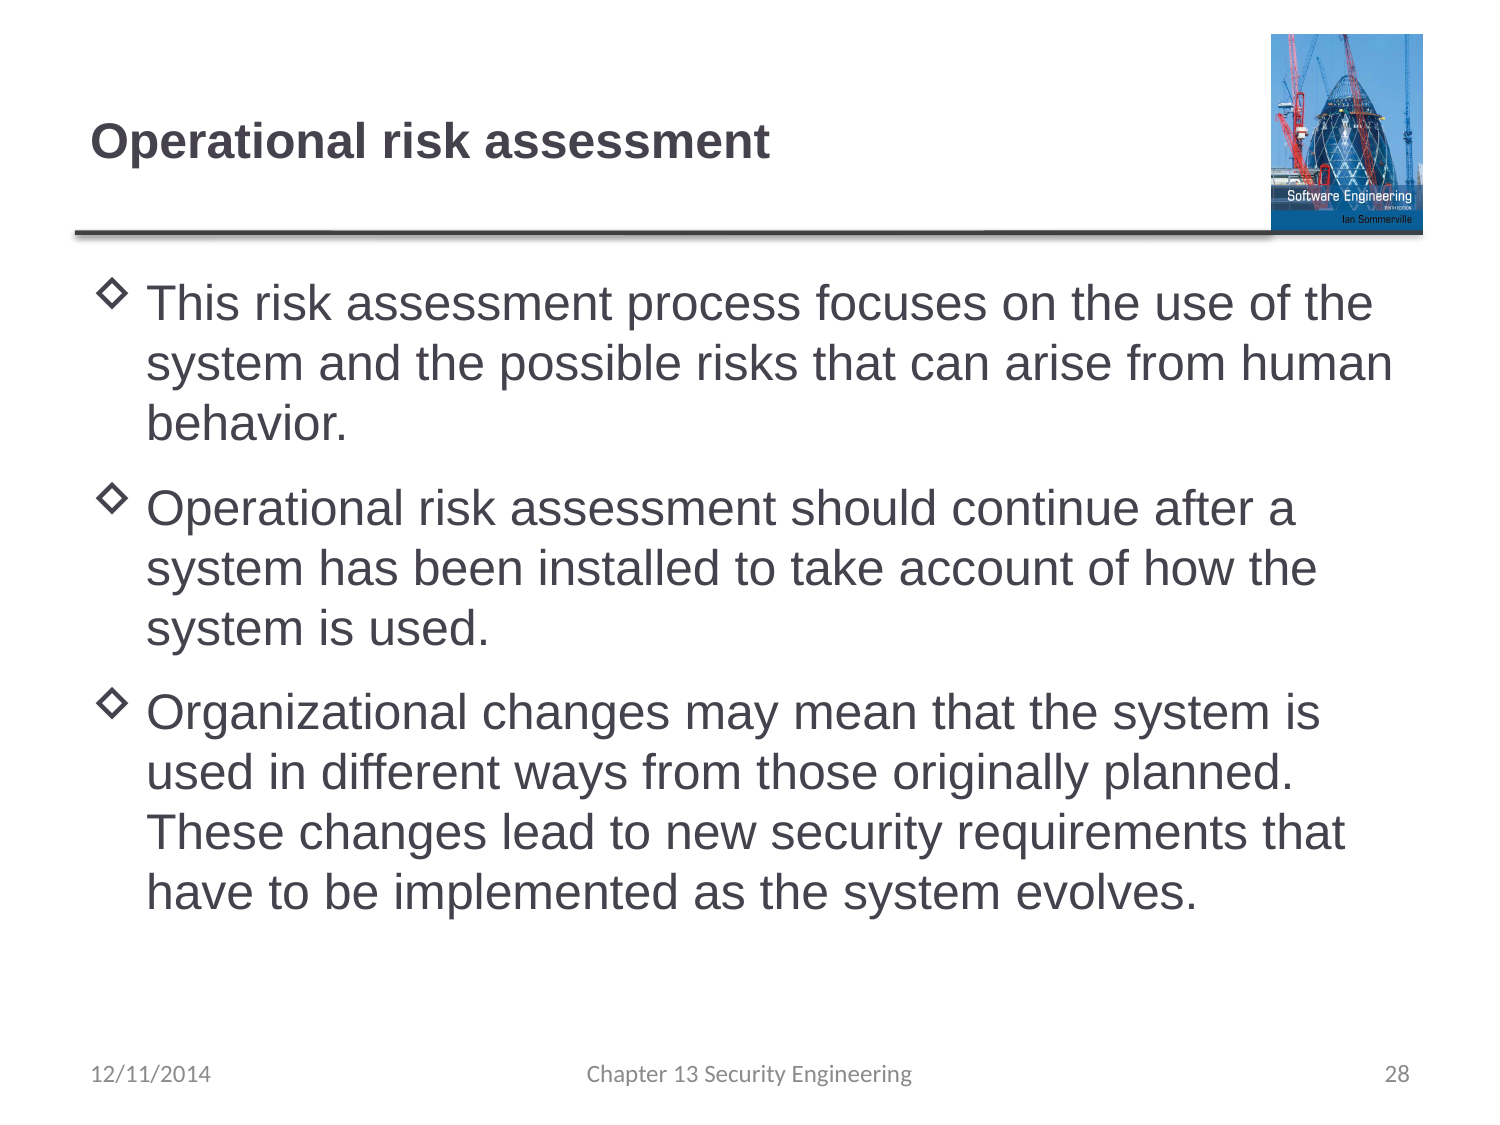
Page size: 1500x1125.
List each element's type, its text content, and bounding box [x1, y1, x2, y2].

list This risk assessment process focuses on the use of the system and the possible risks that can arise from human behavior. Operational risk assessment should continue after a system has been installed to take account of how the system is used. Organizational changes may mean that the system is used in different ways from those originally planned. These changes lead to new security requirements that have to be implemented as the system evolves. [75, 262, 1425, 1005]
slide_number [75, 1042, 425, 1103]
slide_number 28 [1074, 1042, 1425, 1103]
footer Chapter 13 Security Engineering [512, 1042, 988, 1103]
picture [1271, 34, 1423, 230]
title Operational risk assessment [74, 44, 1272, 233]
